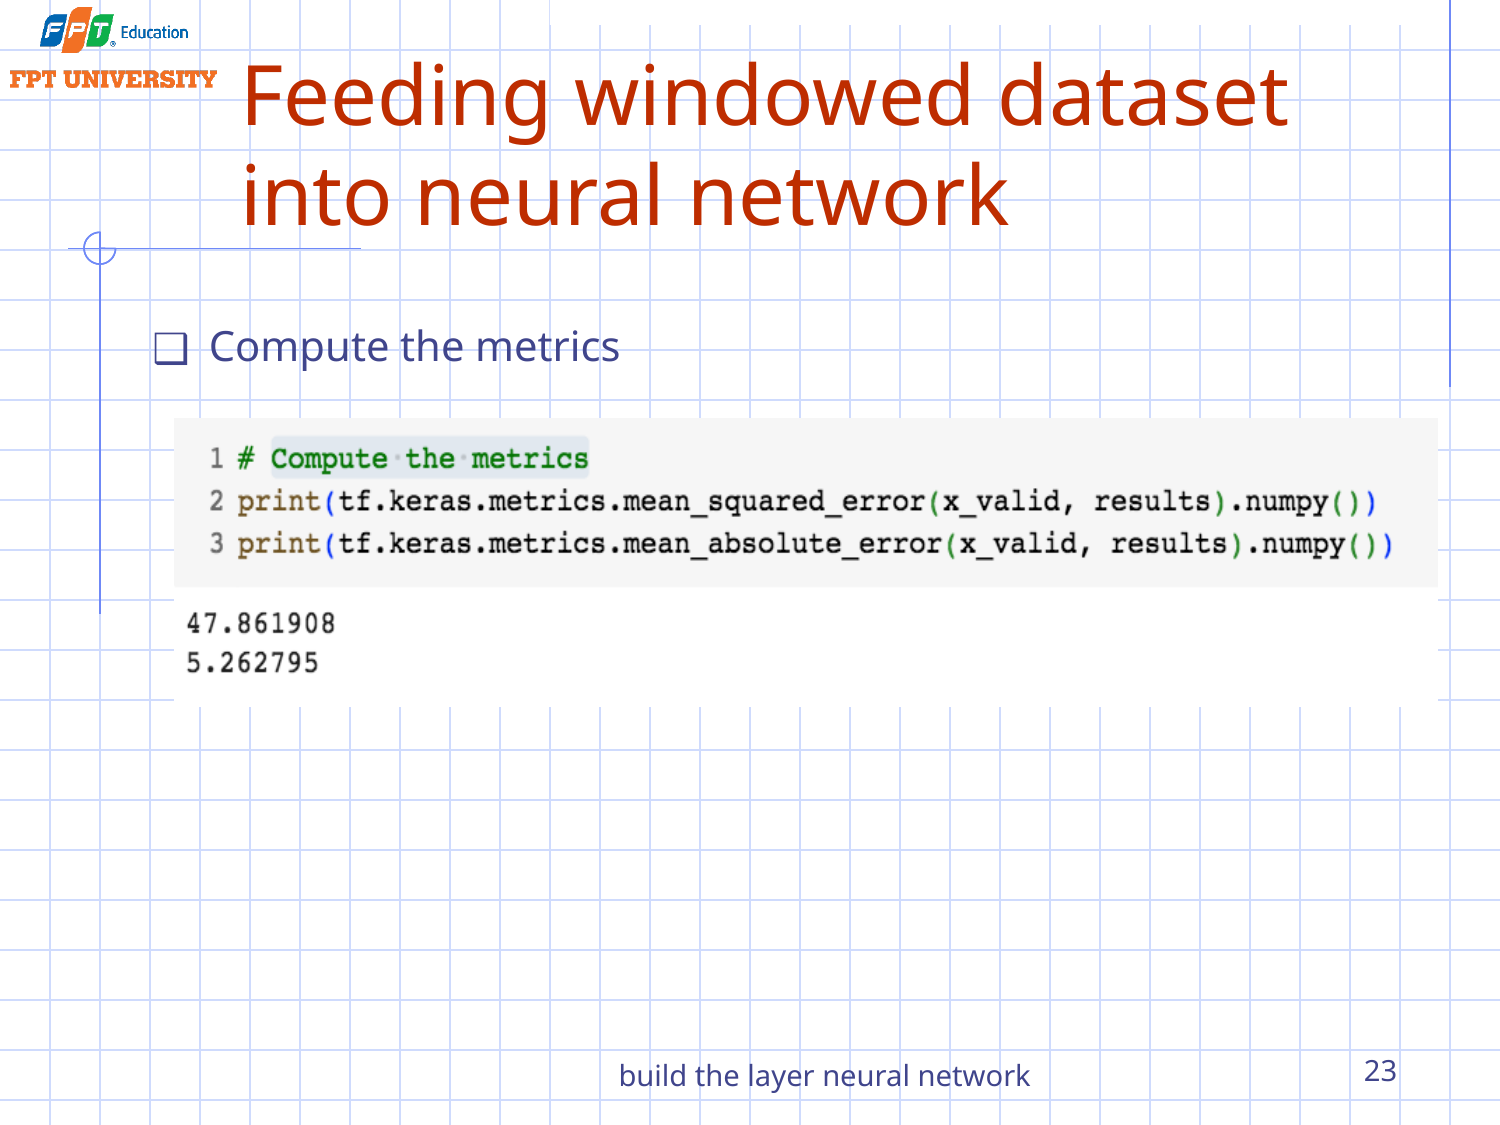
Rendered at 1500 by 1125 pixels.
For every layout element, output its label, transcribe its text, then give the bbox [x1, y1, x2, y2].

picture [10, 6, 217, 88]
title Feeding windowed dataset into neural network [225, 50, 1375, 250]
picture [174, 418, 1438, 707]
list Compute the metrics [137, 287, 1438, 988]
text_box build the layer neural network [587, 1024, 1063, 1100]
text_box ‹#› [1099, 1024, 1413, 1100]
